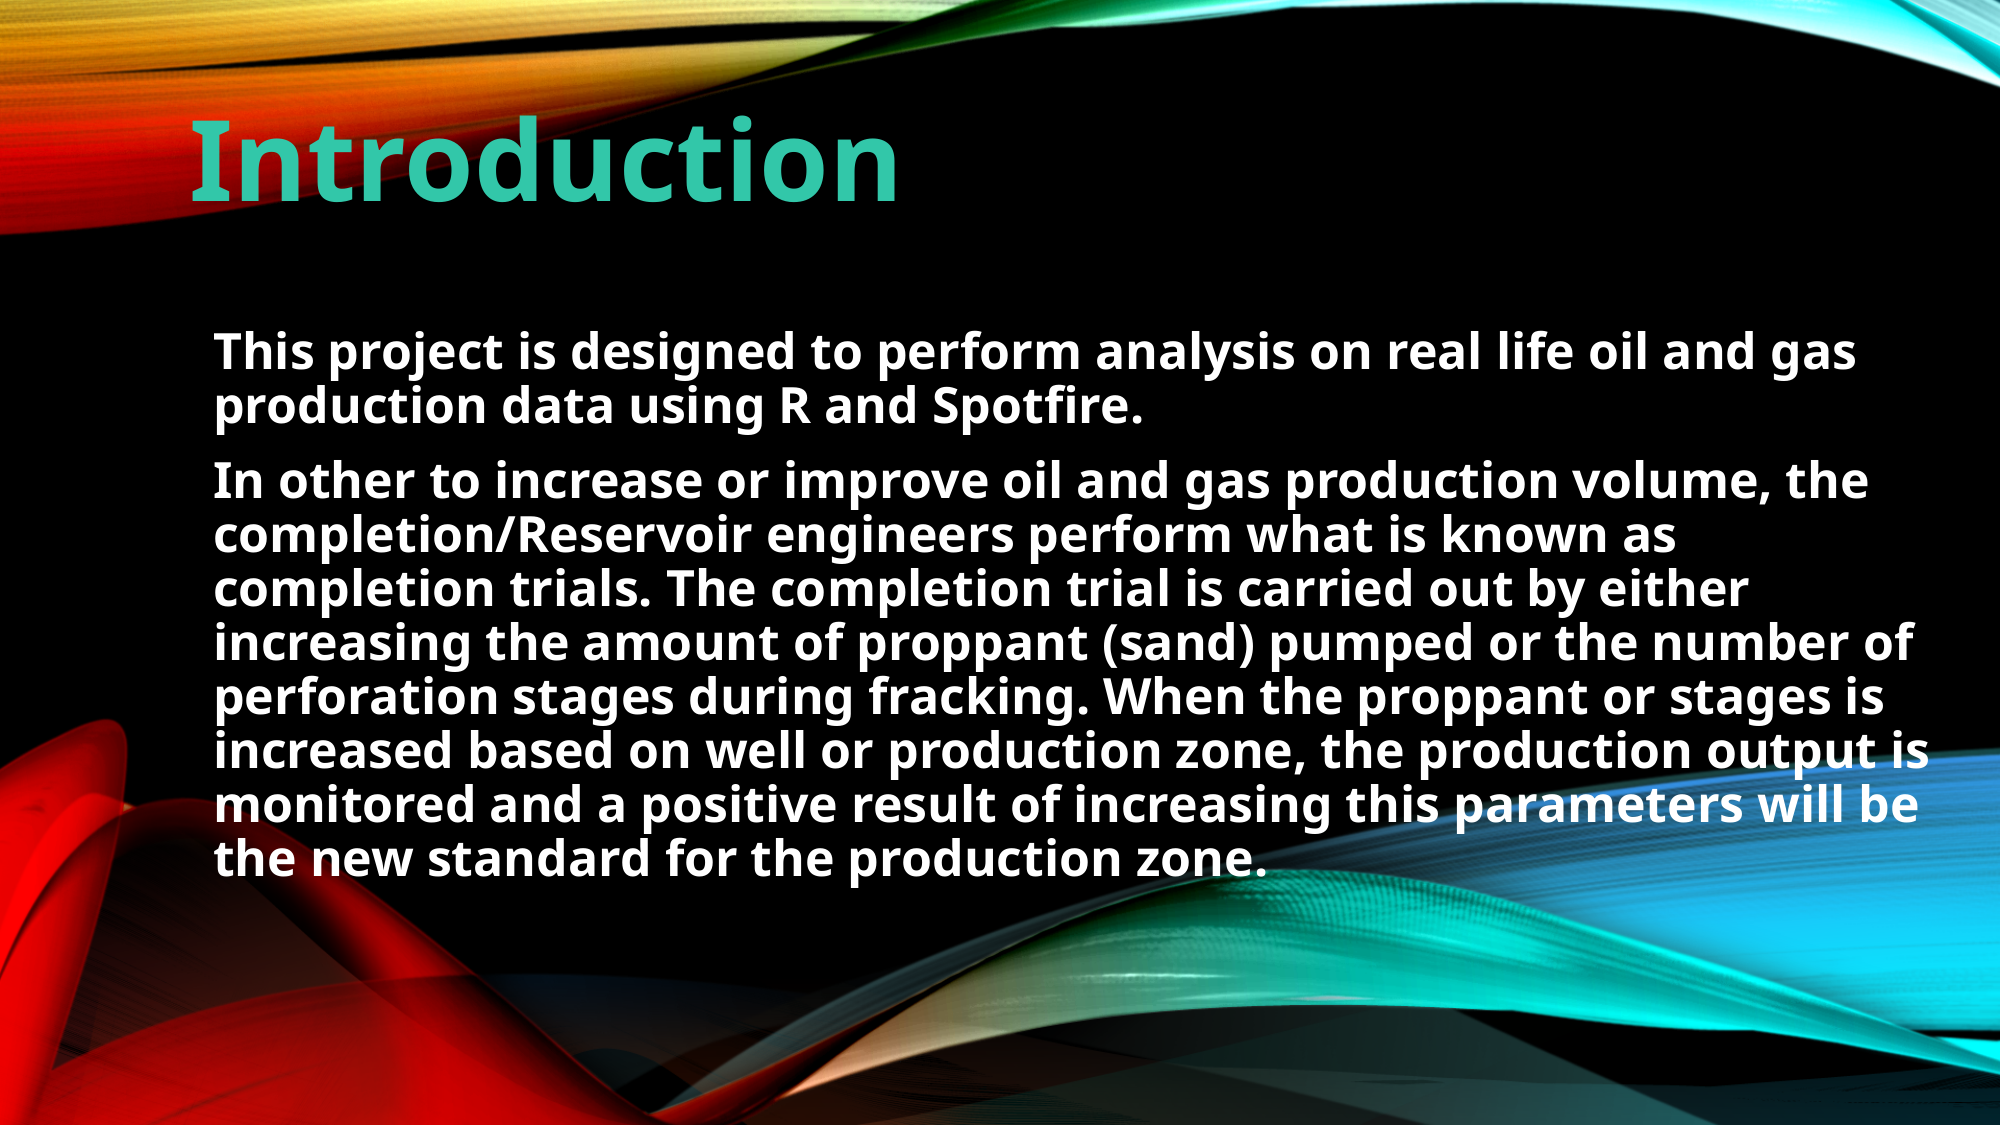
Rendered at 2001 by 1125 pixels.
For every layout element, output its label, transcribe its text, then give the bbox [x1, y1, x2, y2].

picture [0, 717, 2000, 1125]
text_box Introduction [174, 81, 920, 232]
text_box This project is designed to perform analysis on real life oil and gas production data using R and Spotfire. In other to increase or improve oil and gas production volume, the completion/Reservoir engineers perform what is known as completion trials. The completion trial is carried out by either increasing the amount of proppant (sand) pumped or the number of perforation stages during fracking. When the proppant or stages is increased based on well or production zone, the production output is monitored and a positive result of increasing this parameters will be the new standard for the production zone. [198, 318, 1973, 918]
picture [0, 0, 2000, 237]
